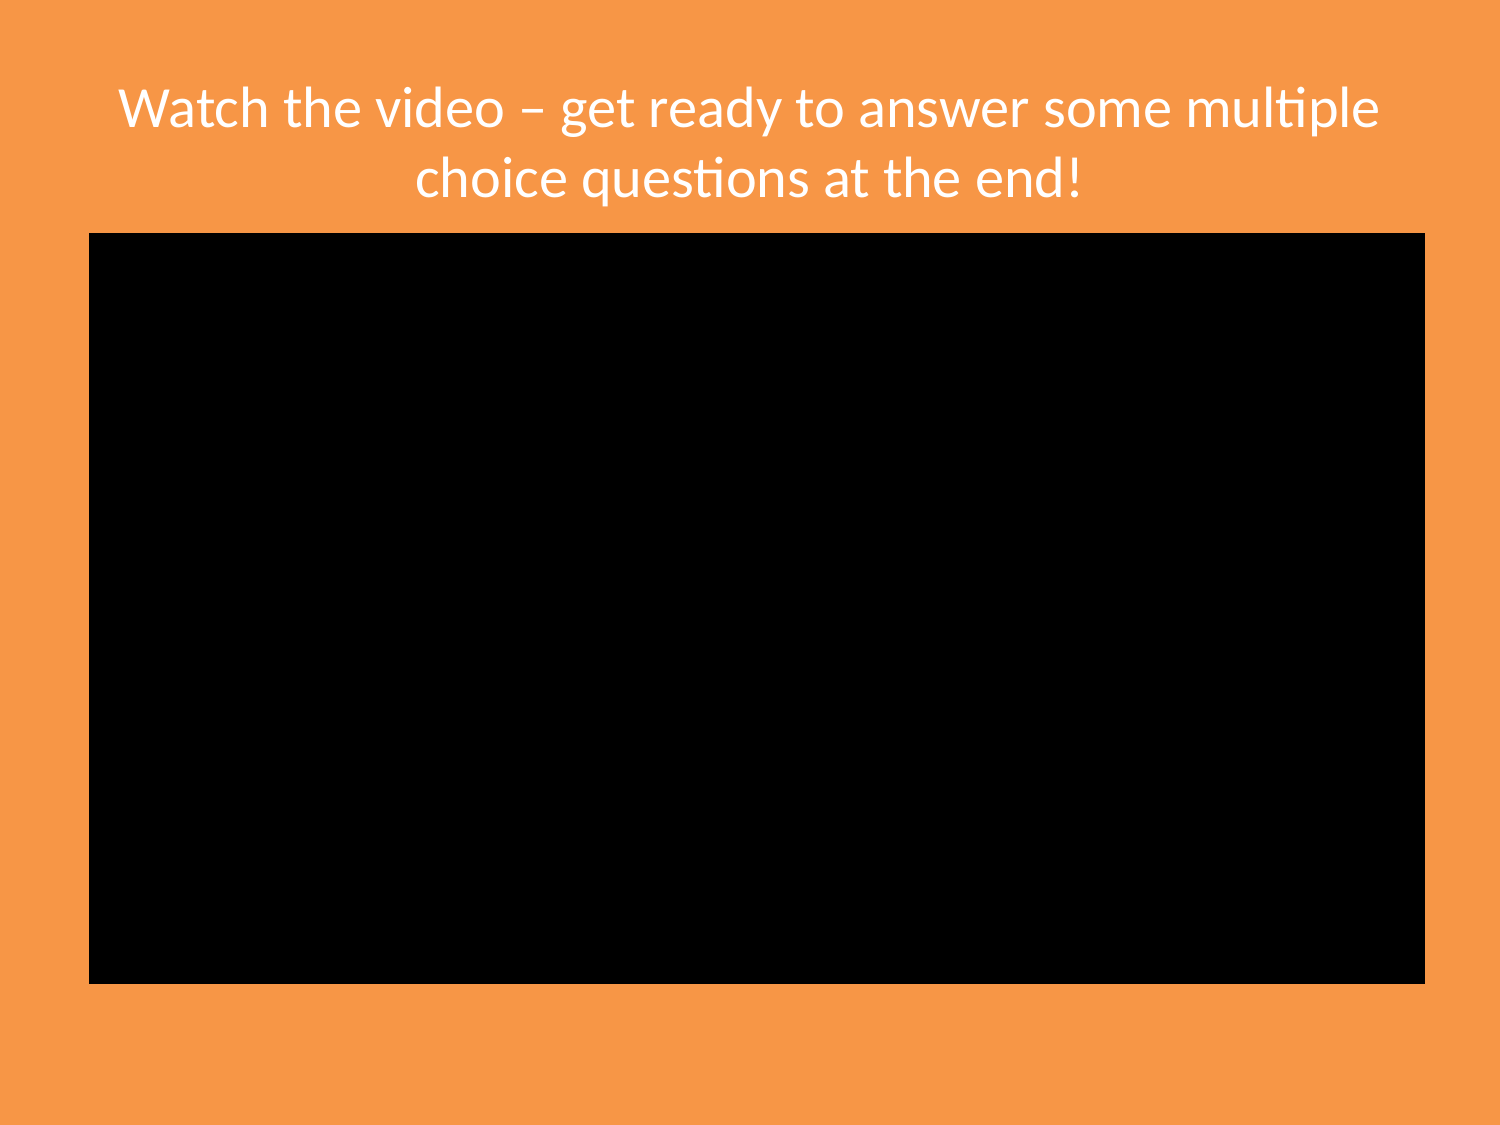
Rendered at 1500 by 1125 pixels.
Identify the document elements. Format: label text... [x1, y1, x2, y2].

title Watch the video – get ready to answer some multiple choice questions at the end! [75, 45, 1425, 233]
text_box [88, 232, 1426, 985]
